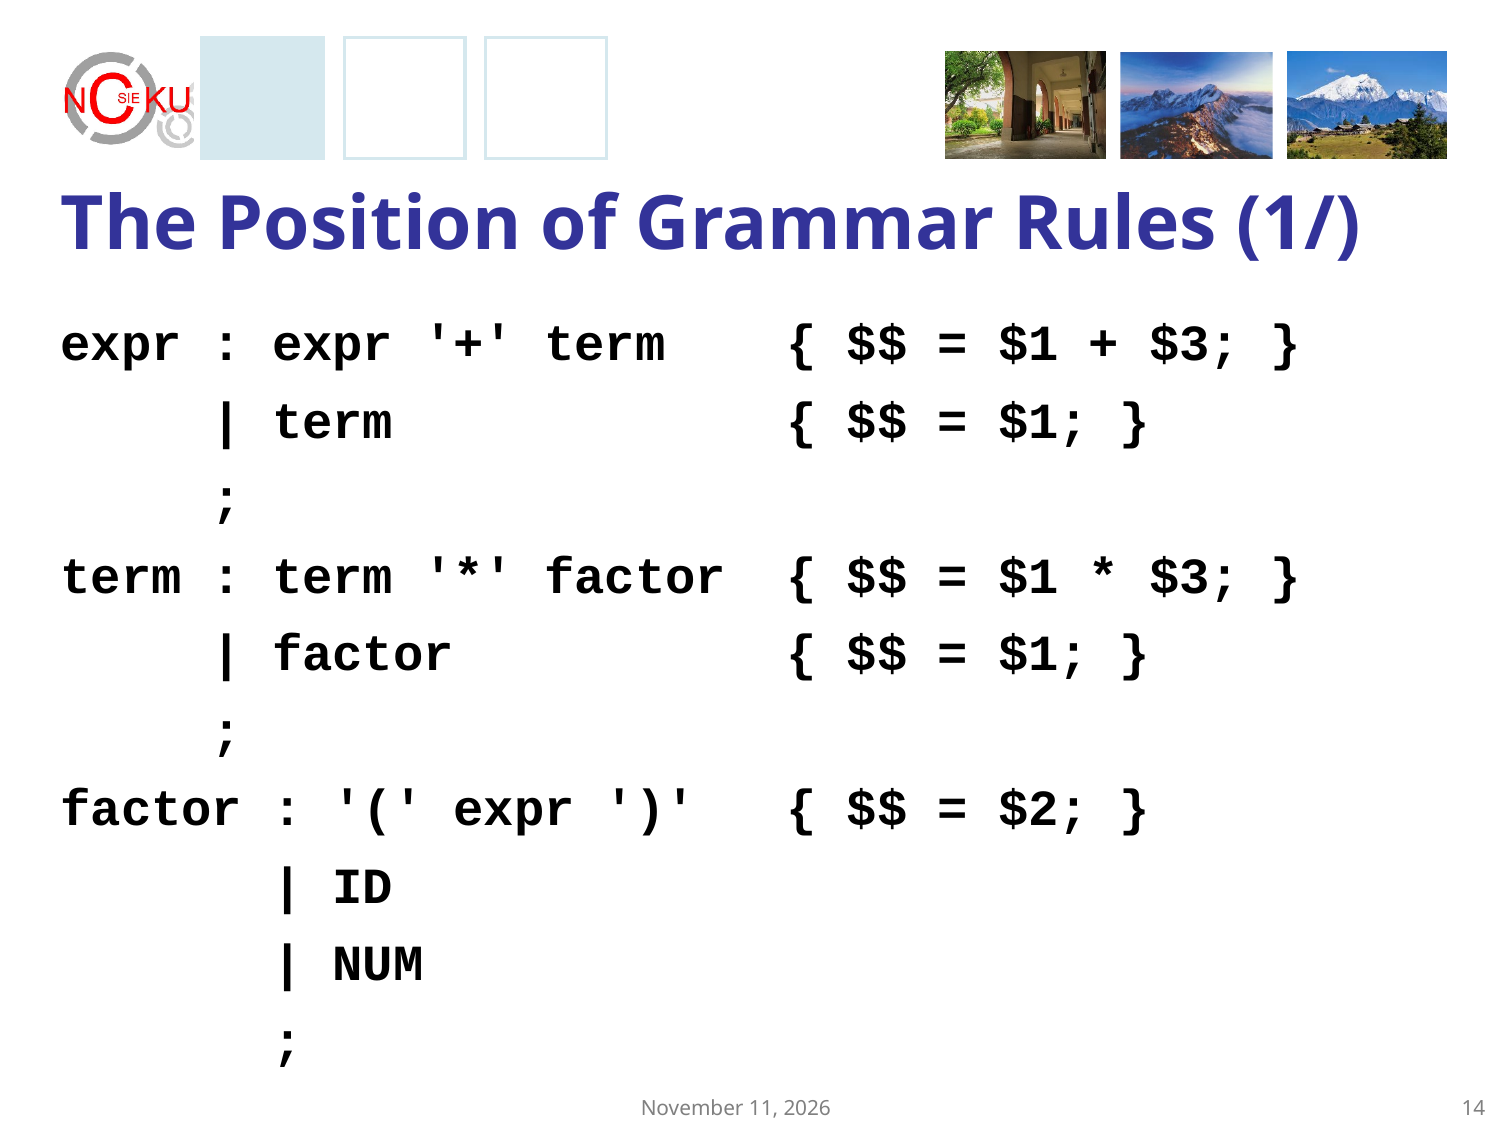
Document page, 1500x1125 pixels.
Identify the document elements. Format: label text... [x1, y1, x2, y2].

slide_number 14 [1423, 1087, 1500, 1125]
picture [1287, 51, 1447, 159]
title The Position of Grammar Rules (1/) [60, 160, 1421, 290]
picture [1120, 52, 1273, 159]
picture [945, 51, 1106, 159]
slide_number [625, 1087, 875, 1125]
picture [59, 37, 194, 161]
list expr : expr '+' term { $$ = $1 + $3; } | term { $$ = $1; } ; term : term '*' factor { $$ = $1 * $3; } | factor { $$ = $1; } ; factor : '(' expr ')' { $$ = $2; } | ID | NUM ; [60, 317, 1421, 1076]
